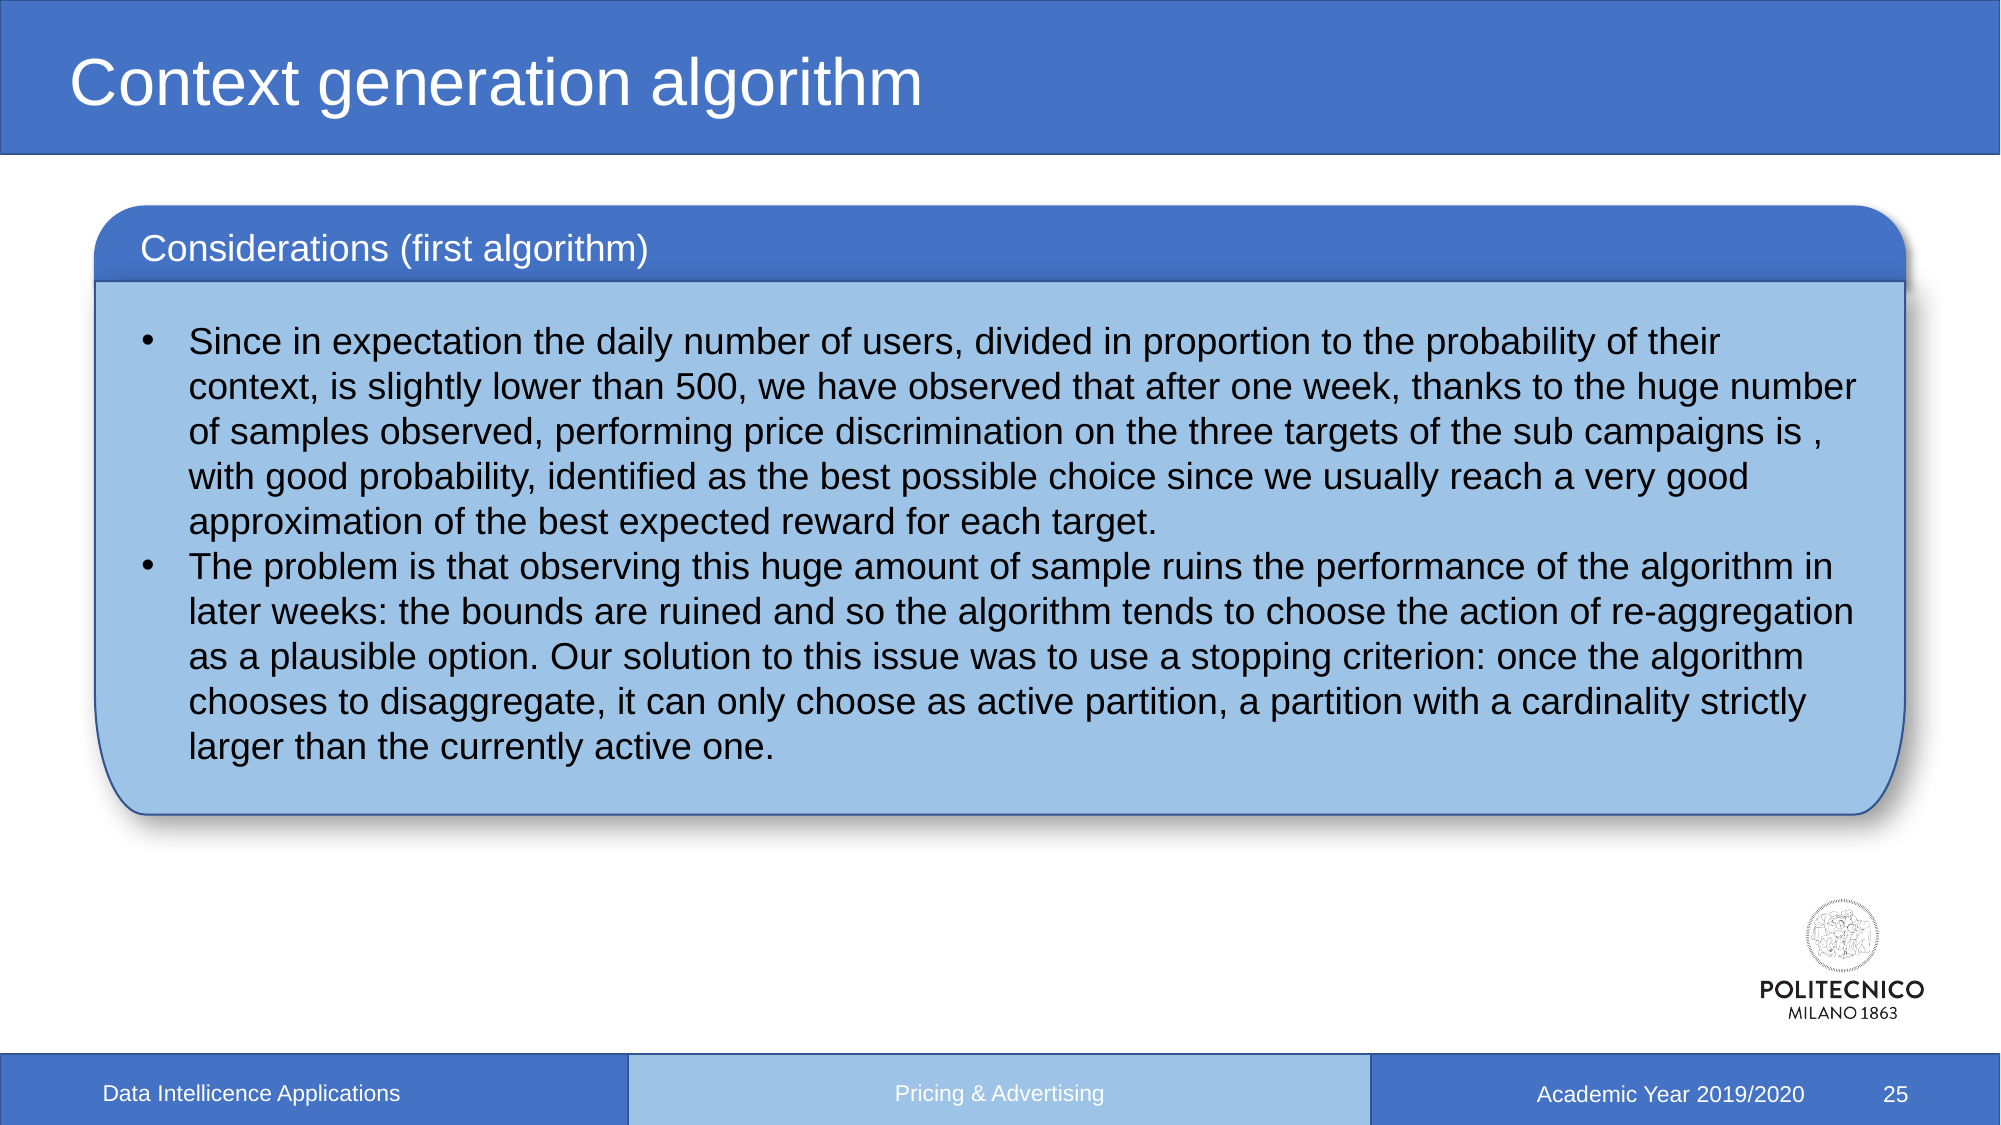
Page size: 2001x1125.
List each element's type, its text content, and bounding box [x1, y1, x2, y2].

text_box Since in expectation the daily number of users, divided in proportion to the probability of their context, is slightly lower than 500, we have observed that after one week, thanks to the huge number of samples observed, performing price discrimination on the three targets of the sub campaigns is , with good probability, identified as the best possible choice since we usually reach a very good approximation of the best expected reward for each target. The problem is that observing this huge amount of sample ruins the performance of the algorithm in later weeks: the bounds are ruined and so the algorithm tends to choose the action of re-aggregation as a plausible option. Our solution to this issue was to use a stopping criterion: once the algorithm chooses to disaggregate, it can only choose as active partition, a partition with a cardinality strictly larger than the currently active one. [126, 309, 1873, 775]
text_box Considerations (first algorithm) [125, 216, 1293, 276]
text_box [93, 205, 1907, 279]
slide_number Academic Year 2019/2020 25 [1473, 1072, 1924, 1114]
text_box [93, 279, 1907, 816]
title Context generation algorithm [54, 35, 1780, 132]
picture [1761, 899, 1924, 1019]
footer Pricing & Advertising [662, 1072, 1338, 1113]
slide_number Data Intellicence Applications [87, 1072, 538, 1113]
